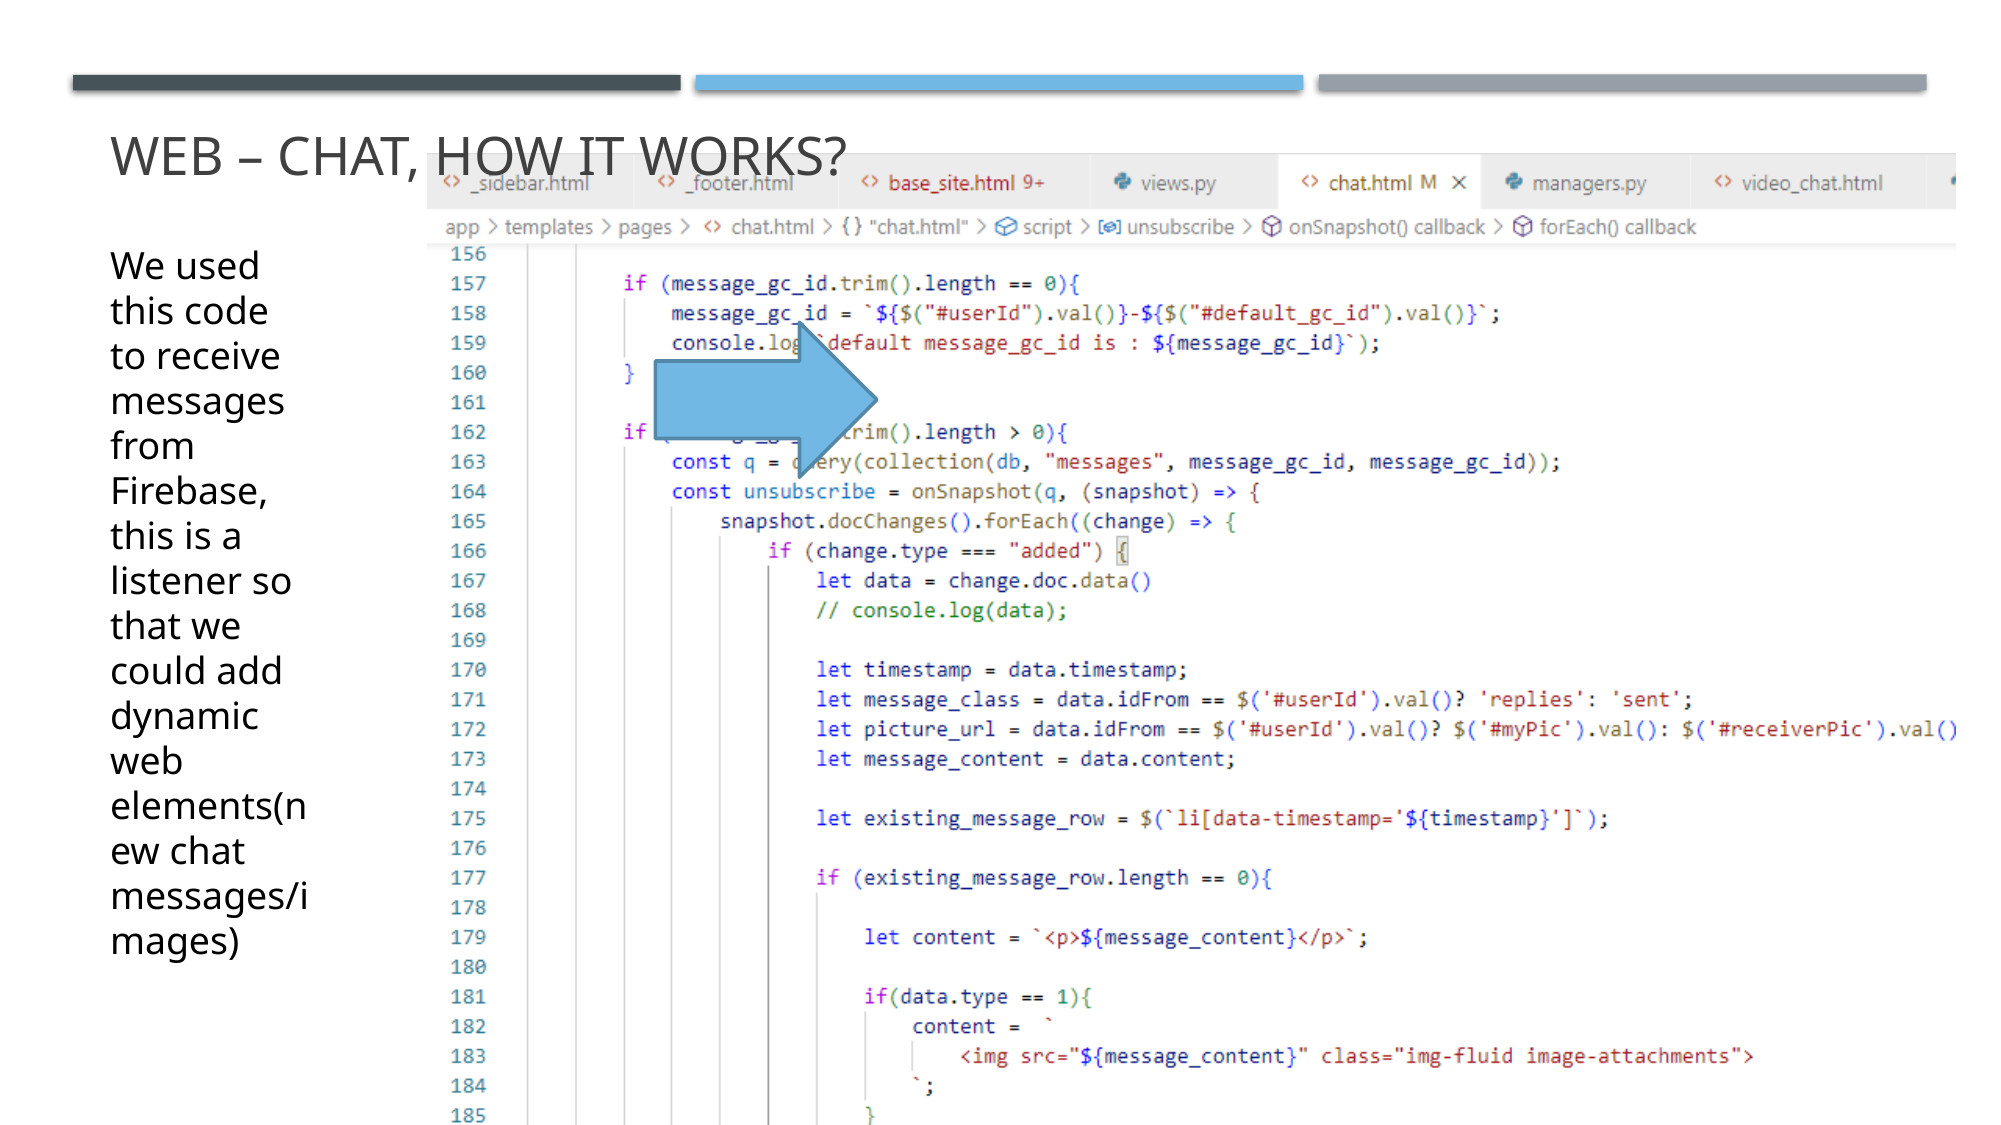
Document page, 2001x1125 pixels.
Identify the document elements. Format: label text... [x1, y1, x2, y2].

picture [426, 152, 1956, 1125]
title Web – chat, how it works? [95, 115, 1905, 194]
text_box We used this code to receive messages from Firebase, this is a listener so that we could add dynamic web elements(new chat messages/images) [95, 234, 330, 970]
